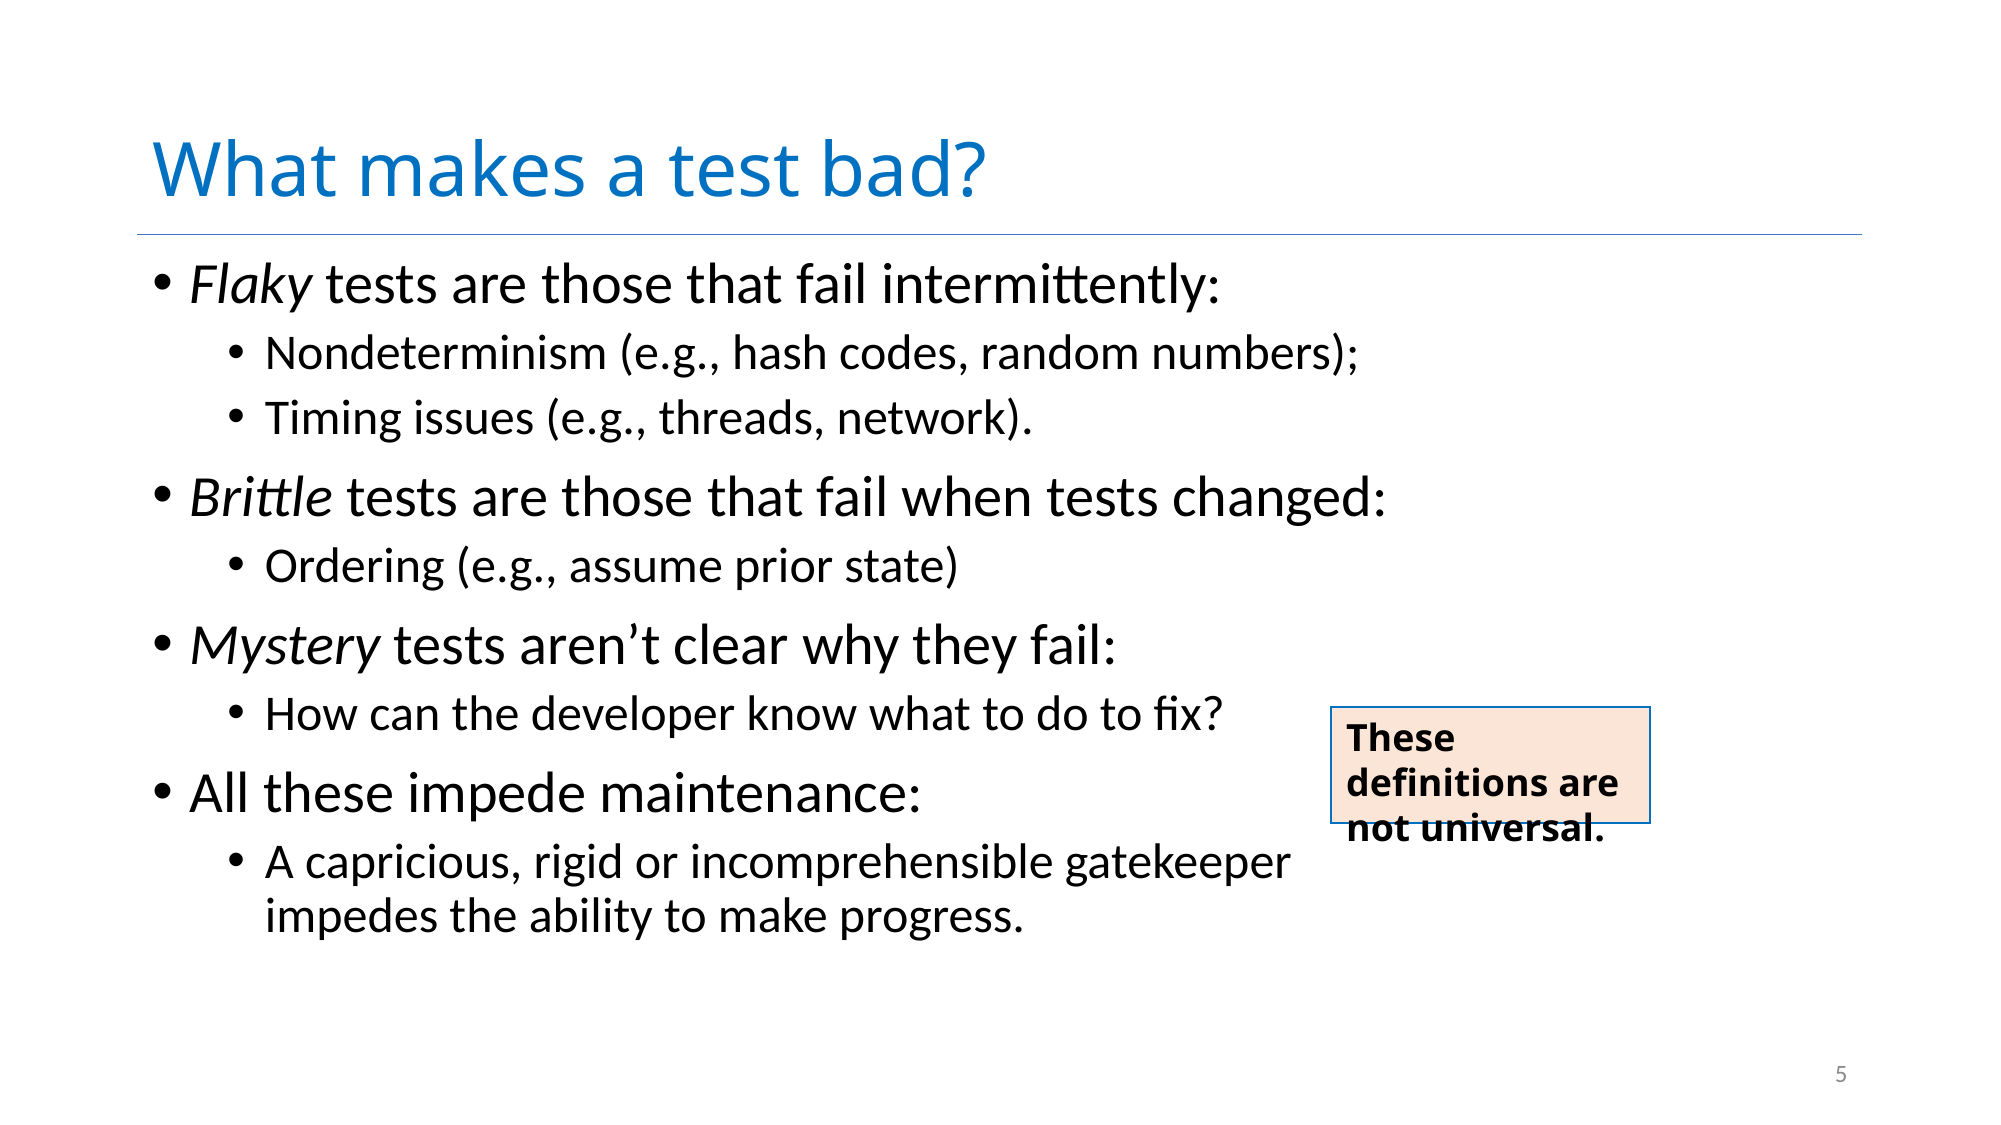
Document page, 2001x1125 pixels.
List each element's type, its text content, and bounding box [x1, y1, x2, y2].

list Flaky tests are those that fail intermittently: Nondeterminism (e.g., hash codes, random numbers); Timing issues (e.g., threads, network). Brittle tests are those that fail when tests changed: Ordering (e.g., assume prior state) Mystery tests aren’t clear why they fail: How can the developer know what to do to fix? All these impede maintenance: A capricious, rigid or incomprehensible gatekeeper impedes the ability to make progress. [137, 246, 1432, 960]
text_box These definitions are not universal. [1330, 706, 1651, 824]
slide_number 5 [1412, 1042, 1863, 1103]
title What makes a test bad? [137, 3, 1863, 221]
